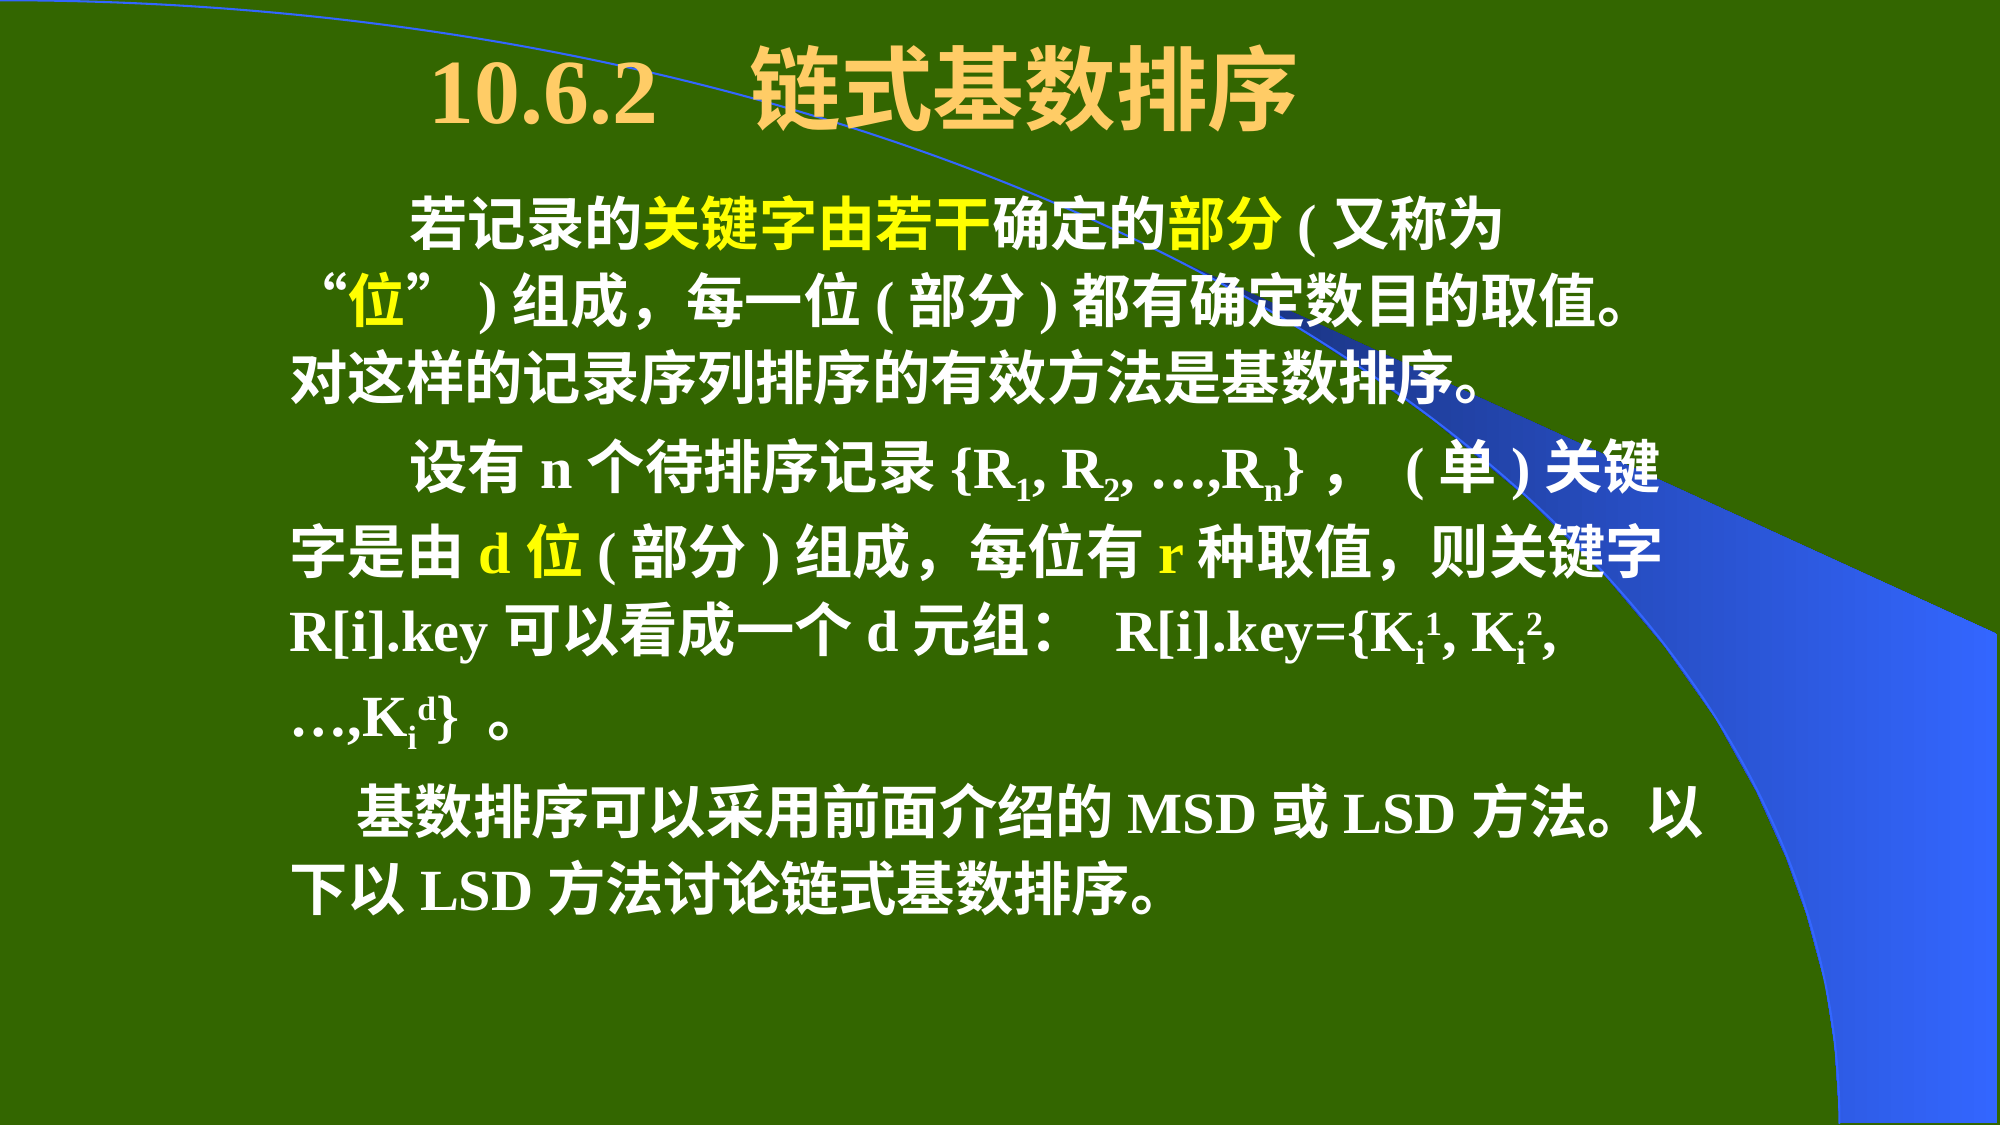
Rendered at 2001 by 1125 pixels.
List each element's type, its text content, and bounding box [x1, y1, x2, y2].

list 若记录的关键字由若干确定的部分(又称为 “位”)组成，每一位(部分)都有确定数目的取值。对这样的记录序列排序的有效方法是基数排序。 设有n个待排序记录{R1, R2, …,Rn}， (单)关键字是由d位(部分)组成，每位有r种取值，则关键字R[i].key可以看成一个d元组： R[i].key={Ki1, Ki2, …,Kid} 。 基数排序可以采用前面介绍的MSD或LSD方法。以下以LSD方法讨论链式基数排序。 [274, 172, 1726, 840]
title 10.6.2 链式基数排序 [385, 23, 1343, 150]
